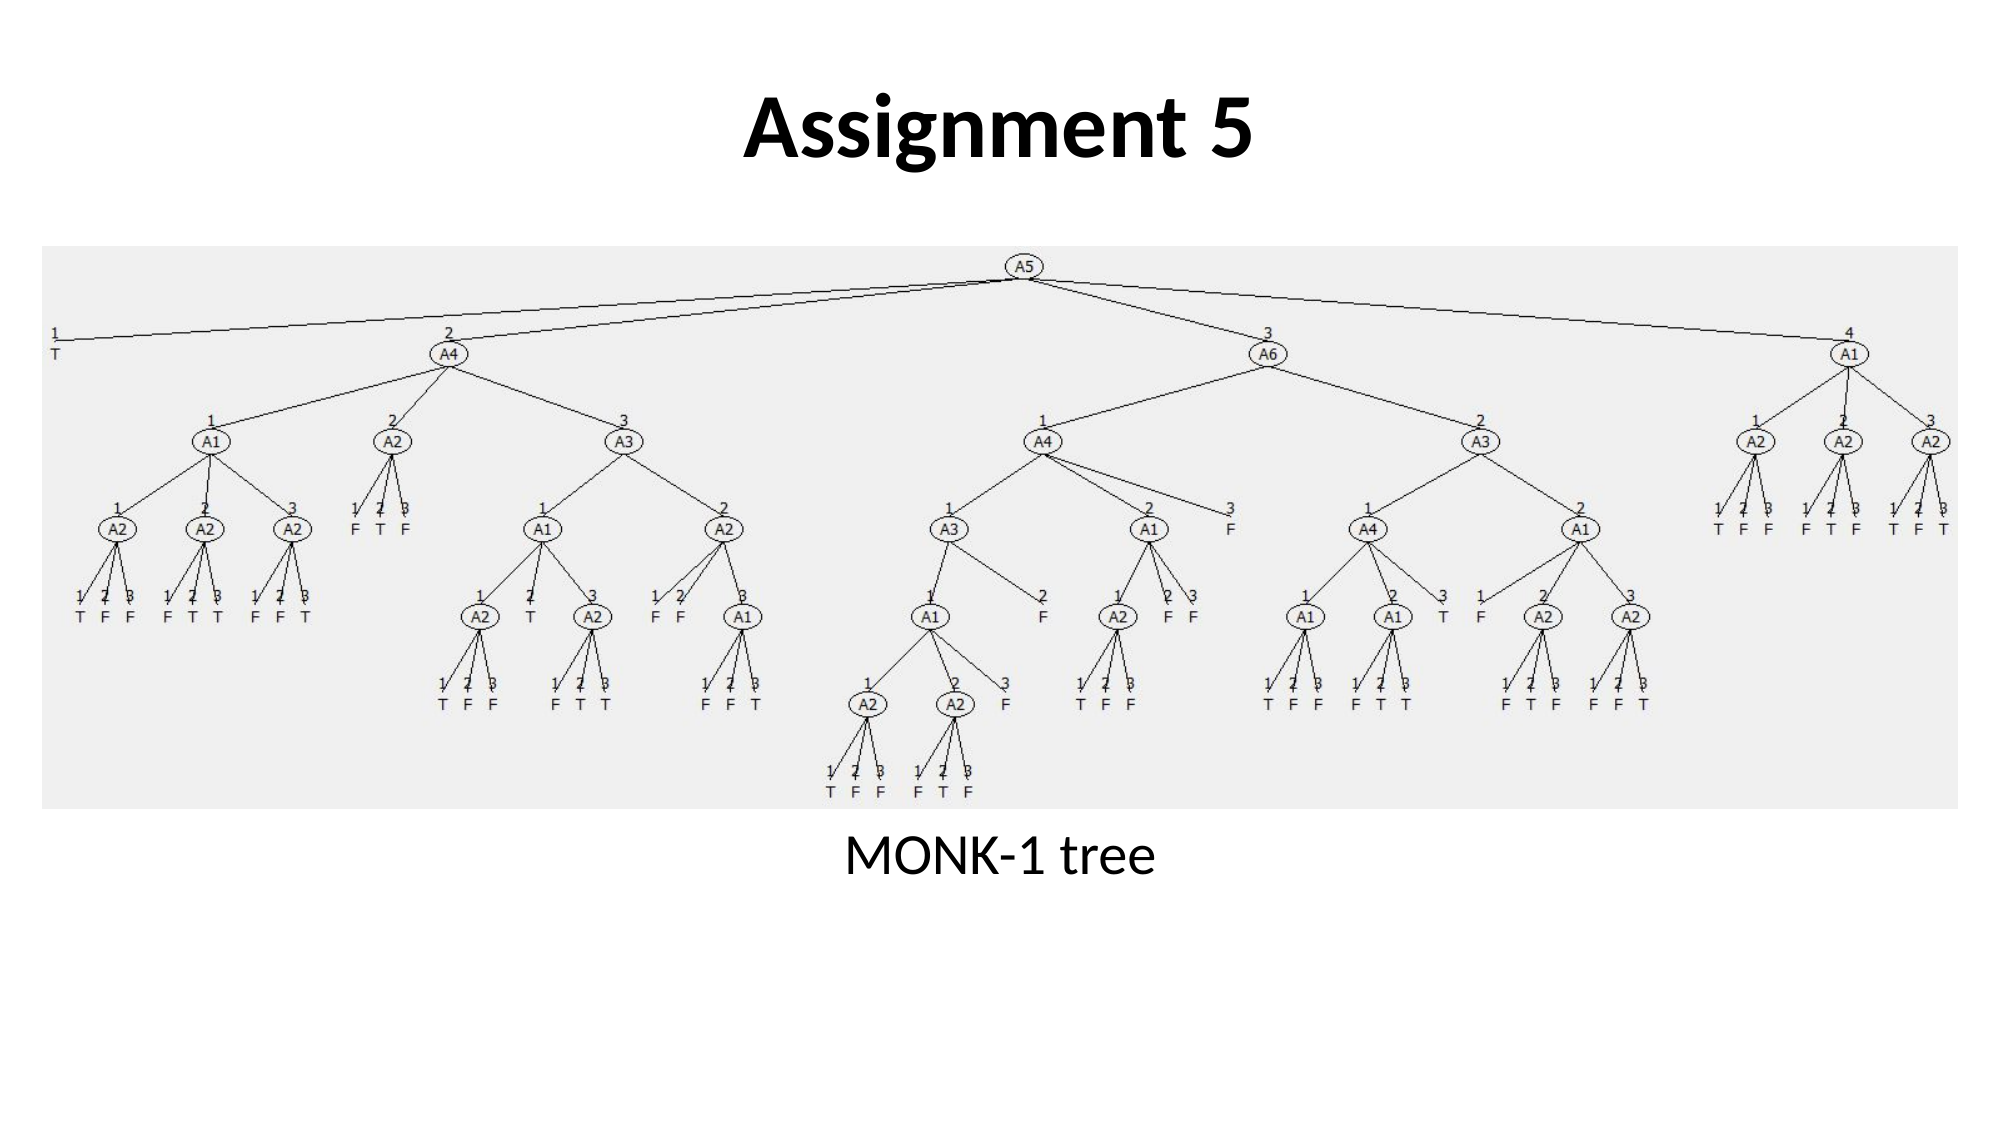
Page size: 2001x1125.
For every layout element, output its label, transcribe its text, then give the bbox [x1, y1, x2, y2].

text_box Assignment 5 [410, 58, 1589, 183]
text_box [42, 246, 1958, 895]
